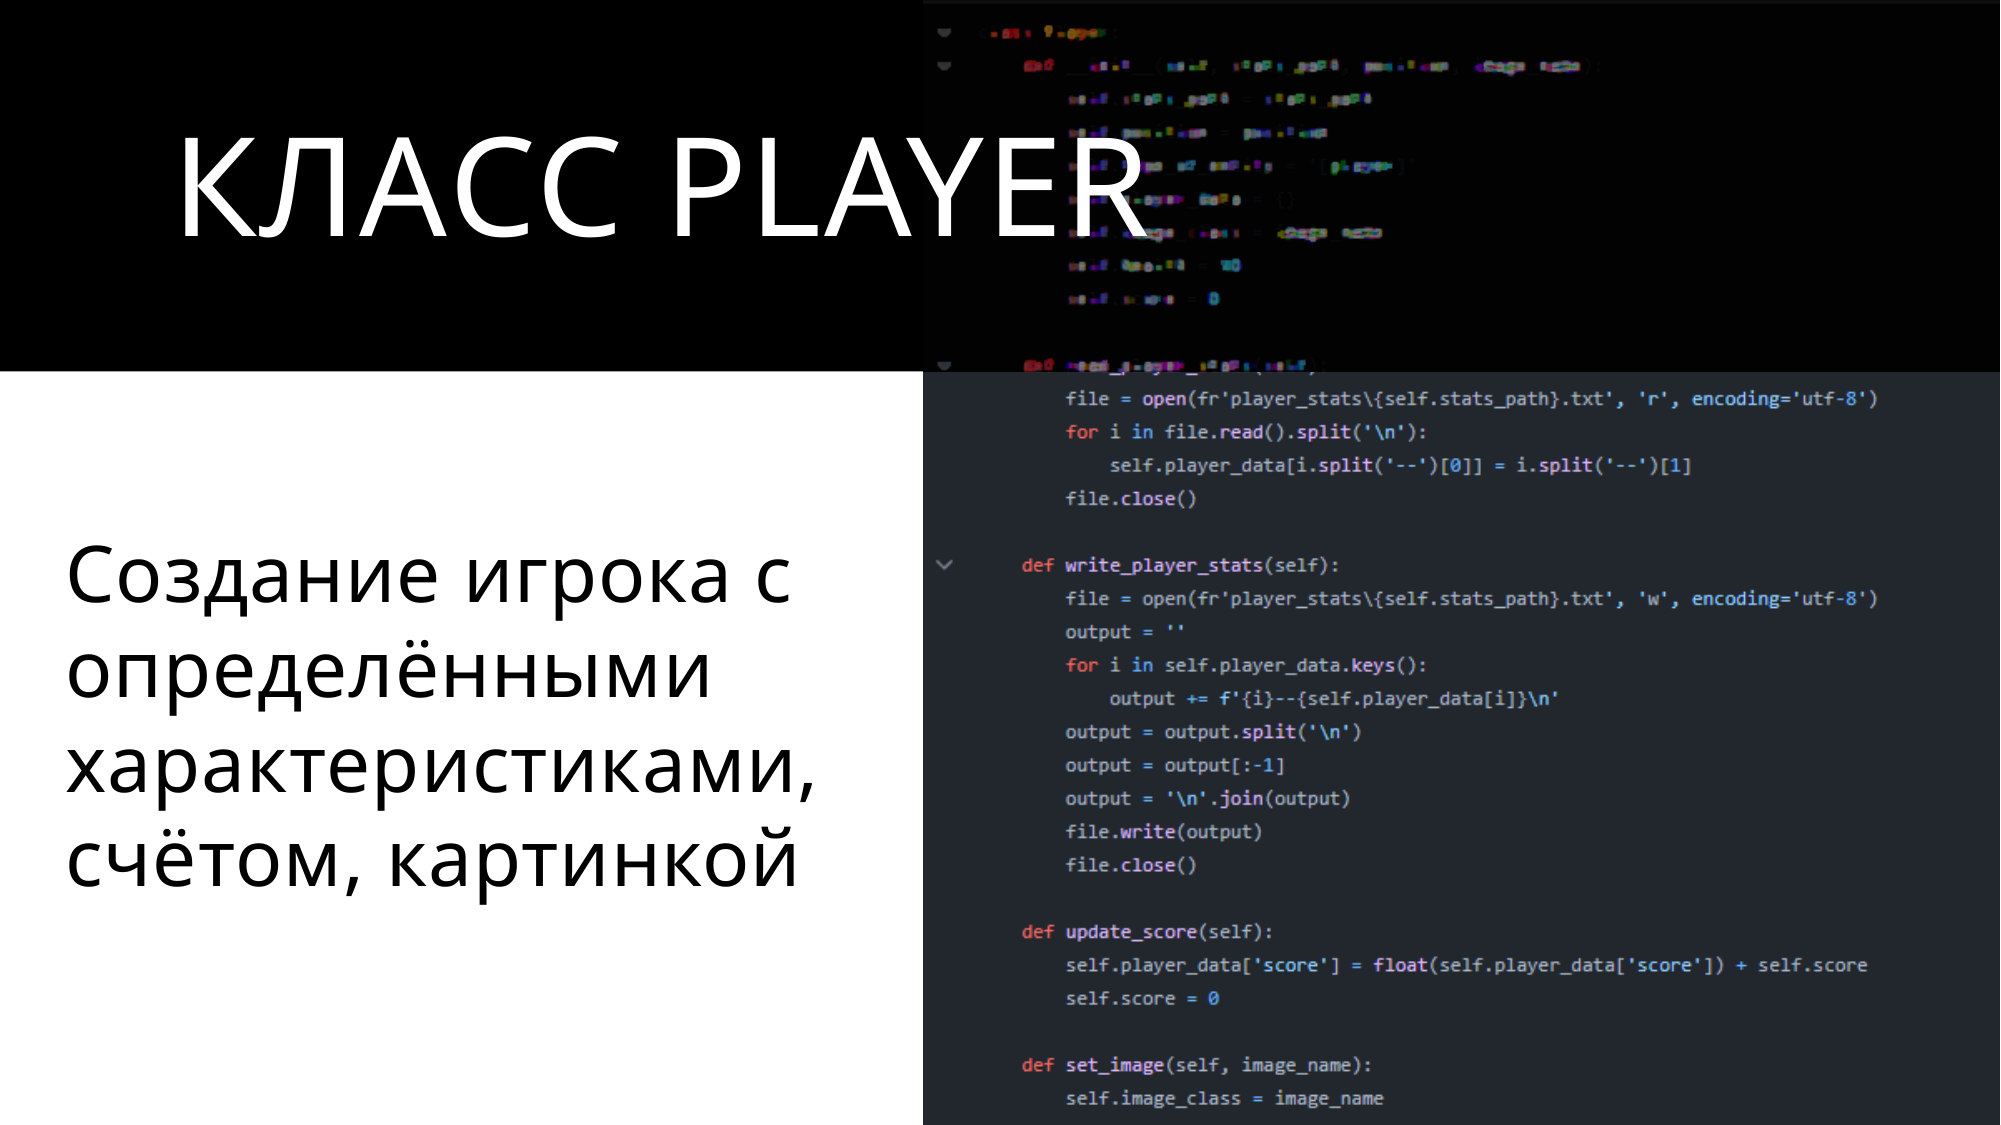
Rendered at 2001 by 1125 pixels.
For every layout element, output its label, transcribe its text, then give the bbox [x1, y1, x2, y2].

list Создание игрока с определёнными характеристиками, счётом, картинкой [50, 515, 841, 941]
title Класс player [157, 52, 923, 332]
picture [923, 0, 2000, 1125]
